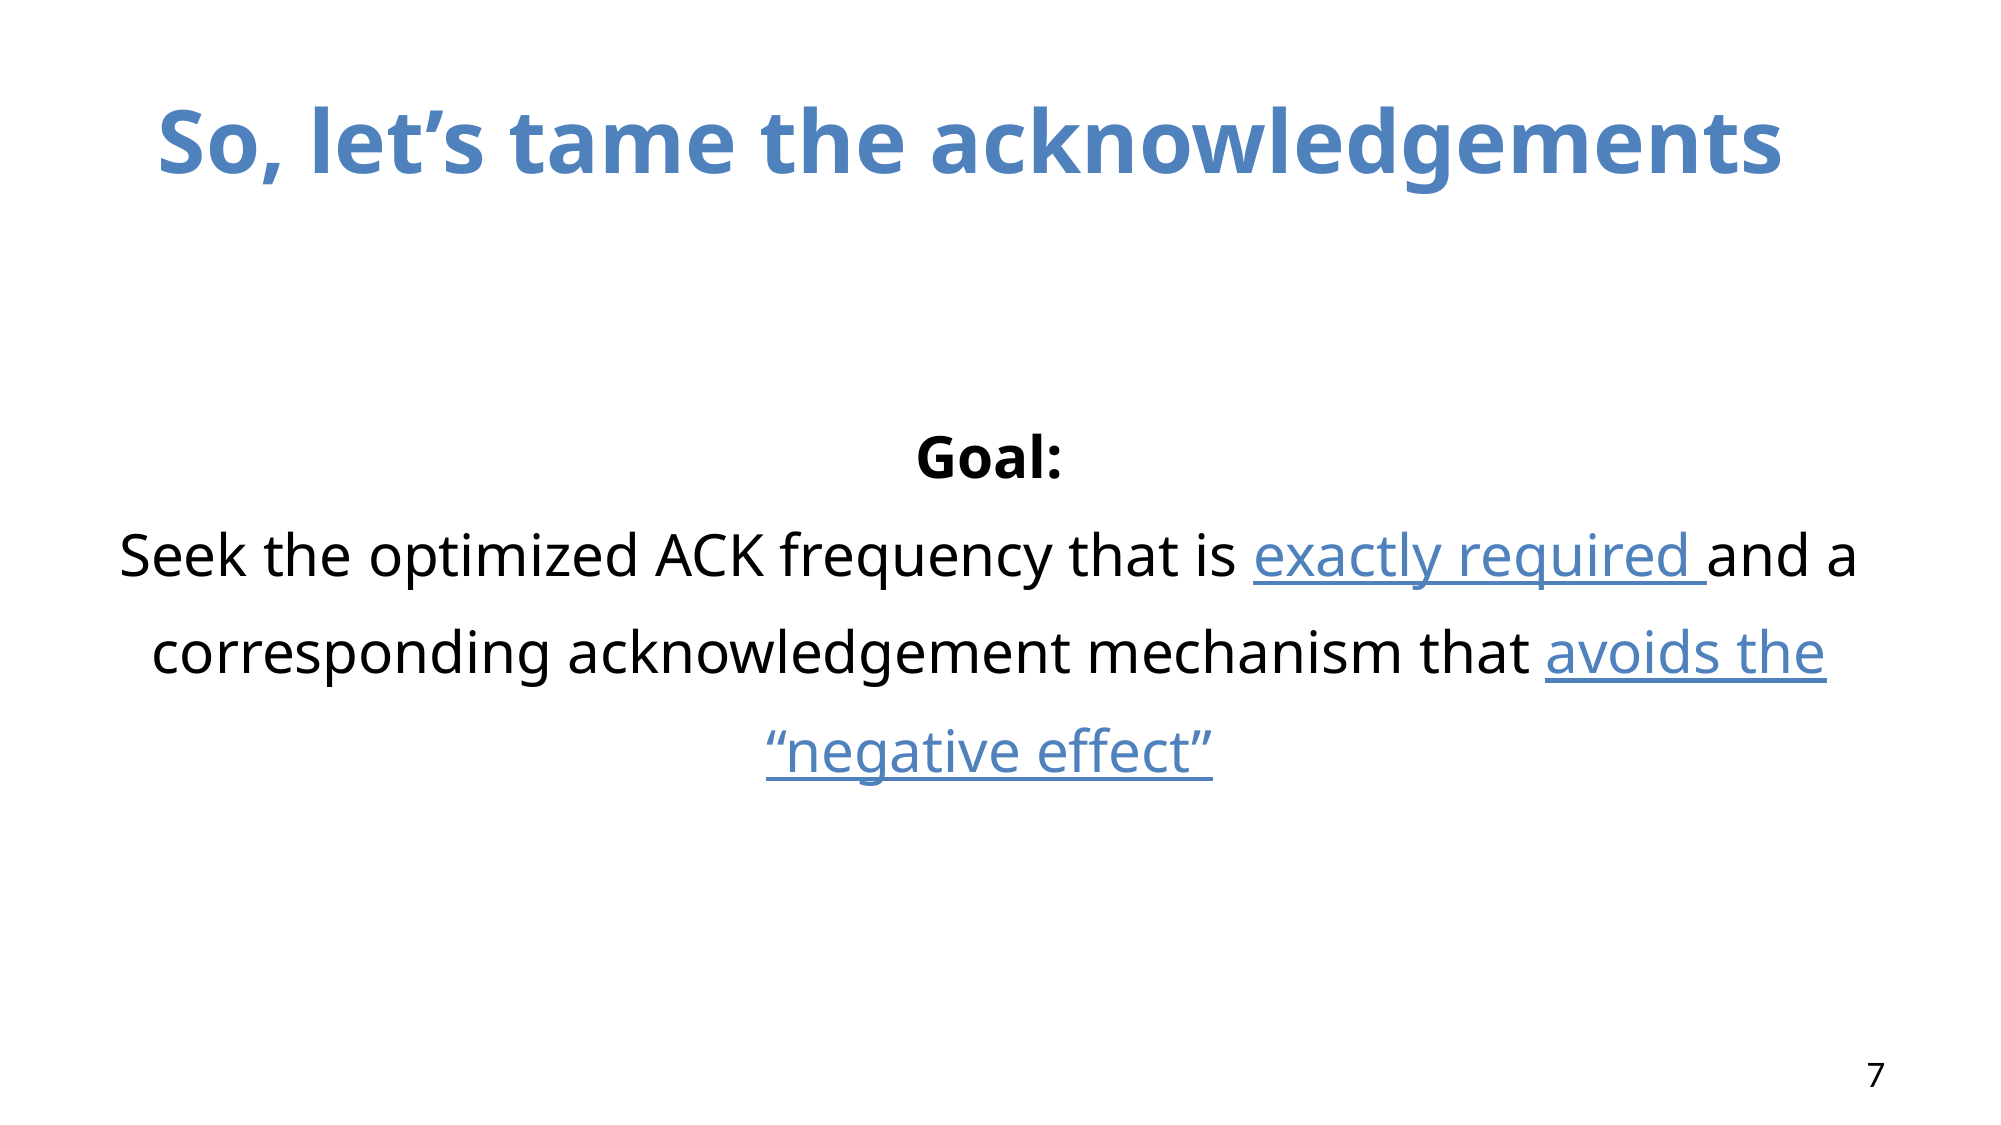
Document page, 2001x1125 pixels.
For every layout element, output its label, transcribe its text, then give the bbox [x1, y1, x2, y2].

text_box Goal: Seek the optimized ACK frequency that is exactly required and a corresponding acknowledgement mechanism that avoids the “negative effect” [102, 385, 1877, 846]
title So, let’s tame the acknowledgements [43, 45, 1900, 233]
slide_number 7 [1433, 1042, 1900, 1103]
